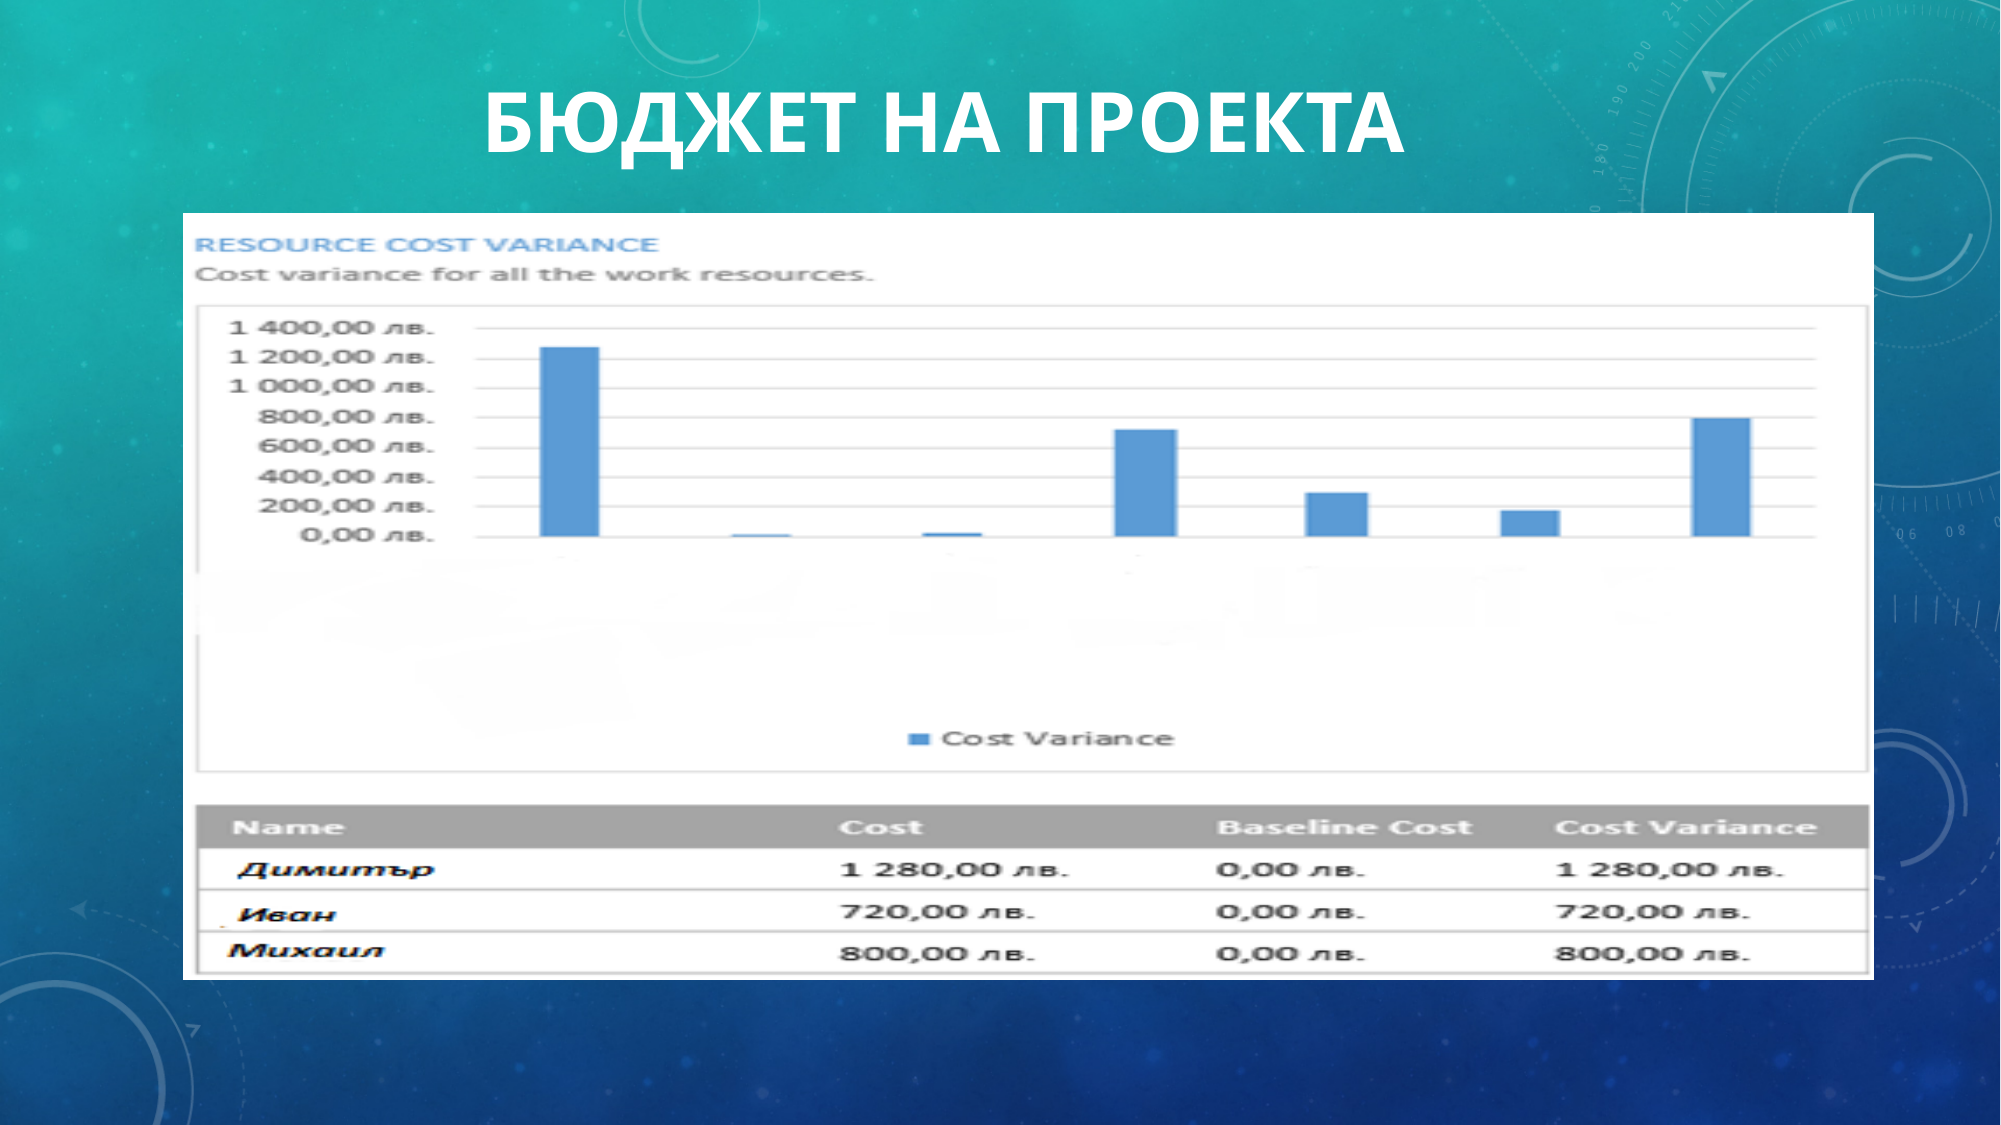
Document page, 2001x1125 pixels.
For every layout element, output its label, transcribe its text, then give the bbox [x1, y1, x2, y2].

picture [0, 0, 2001, 1125]
title Бюджет на проекта [123, 0, 1786, 239]
